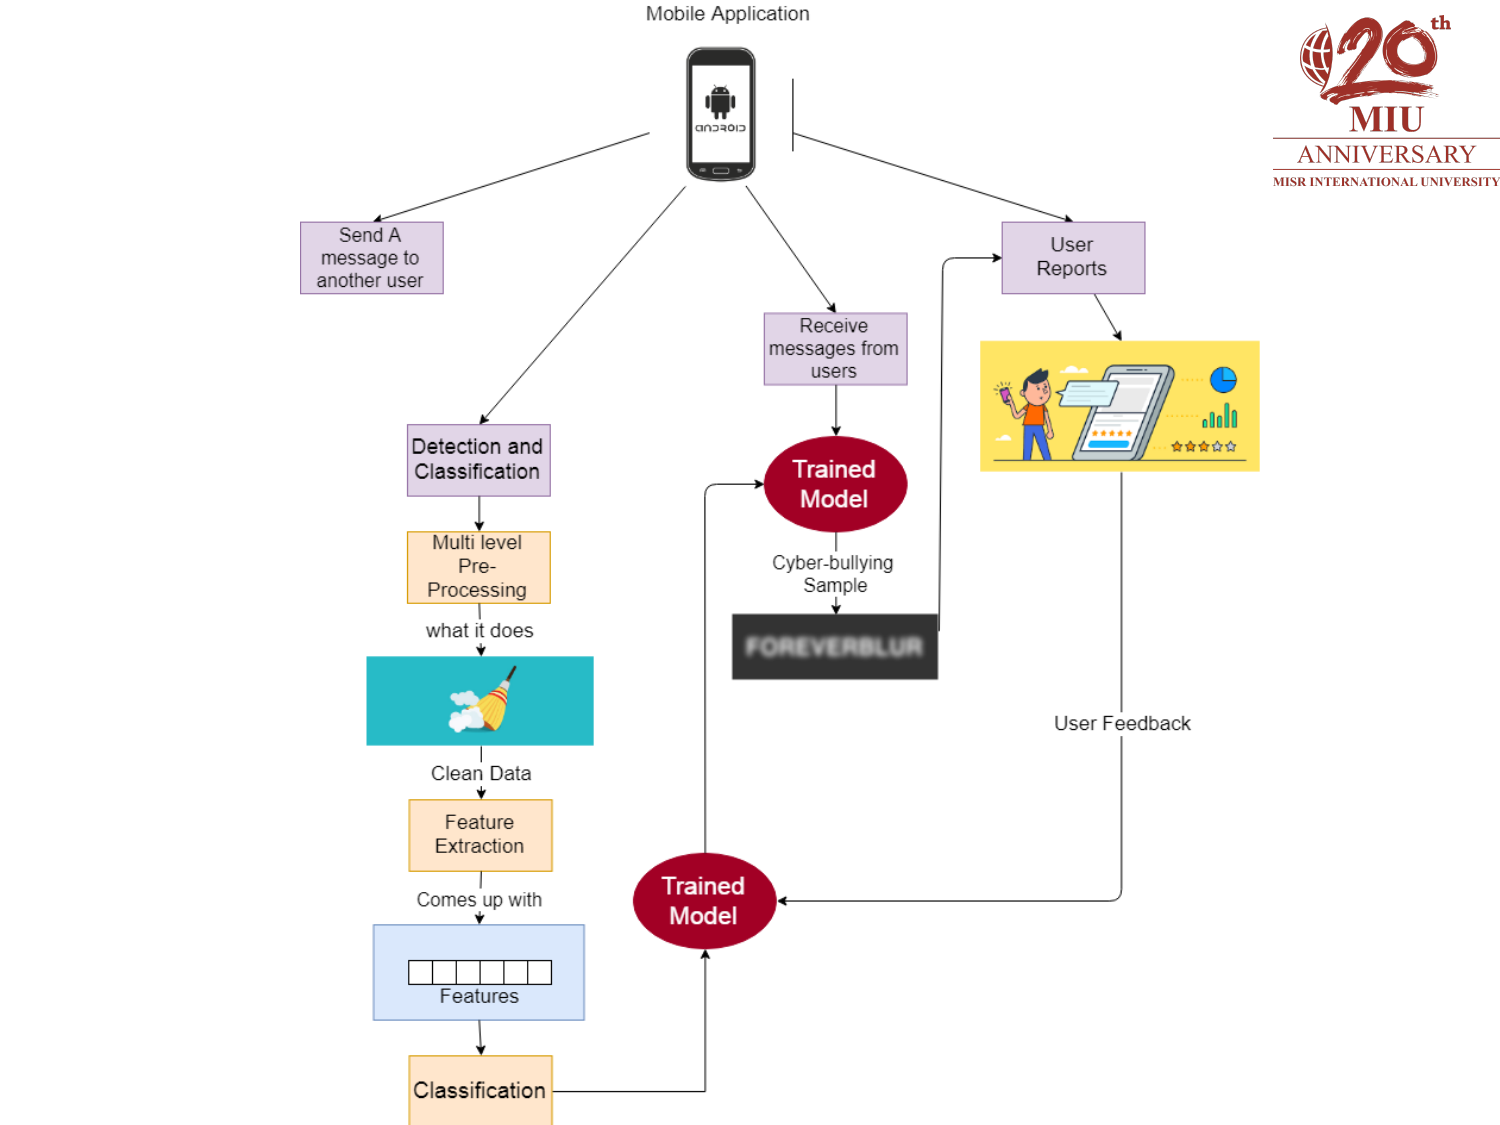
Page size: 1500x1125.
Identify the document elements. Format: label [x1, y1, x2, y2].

picture [1272, 14, 1500, 196]
picture [299, 0, 1261, 1125]
